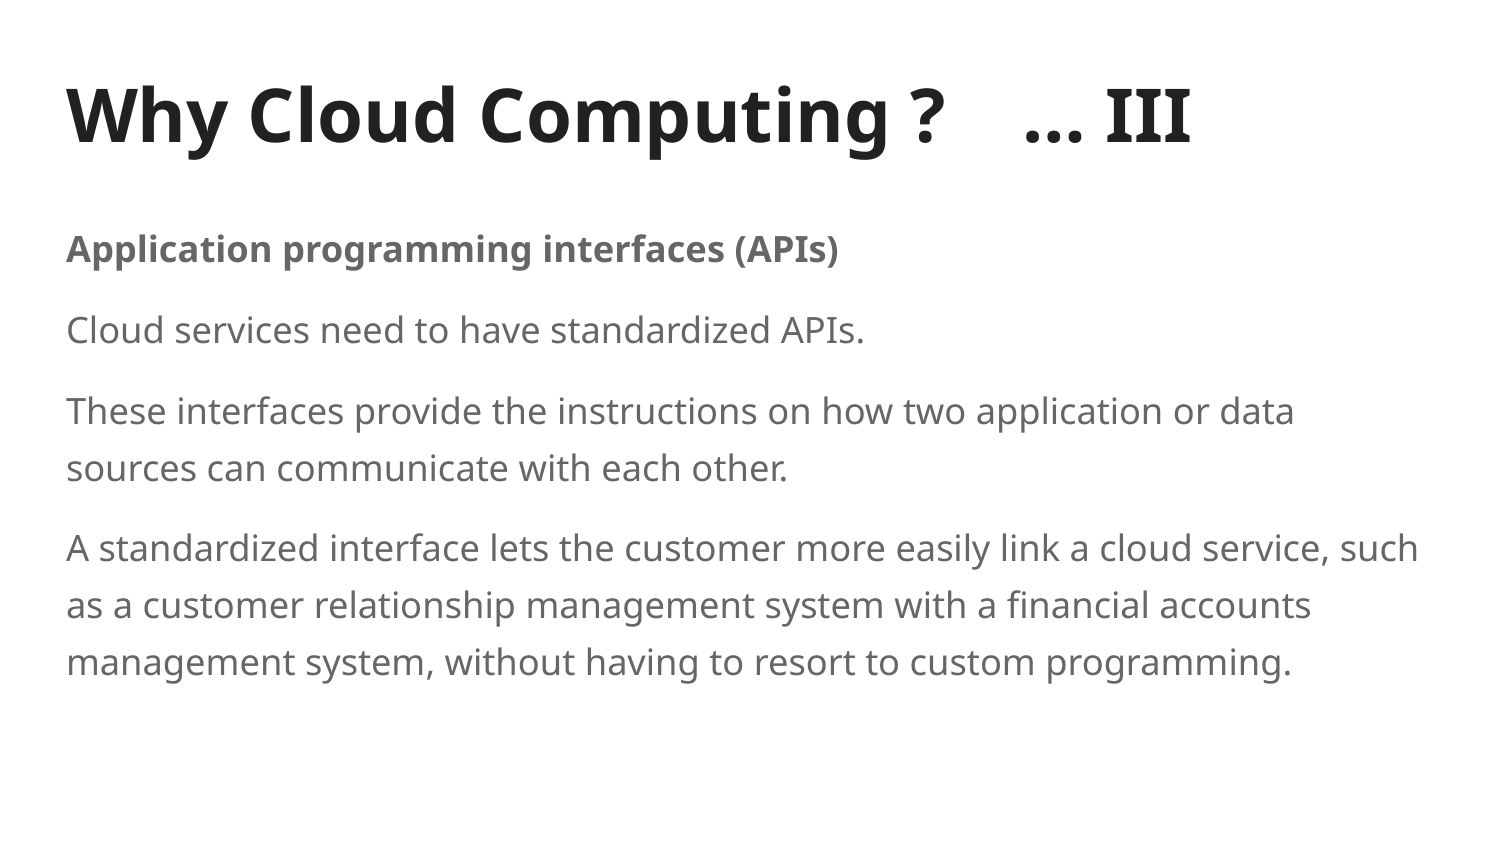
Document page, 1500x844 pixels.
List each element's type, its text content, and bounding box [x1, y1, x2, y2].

list Application programming interfaces (APIs) Cloud services need to have standardized APIs. These interfaces provide the instructions on how two application or data sources can communicate with each other. A standardized interface lets the customer more easily link a cloud service, such as a customer relationship management system with a financial accounts management system, without having to resort to custom programming. [51, 201, 1449, 750]
title Why Cloud Computing ? … III [51, 48, 1449, 180]
